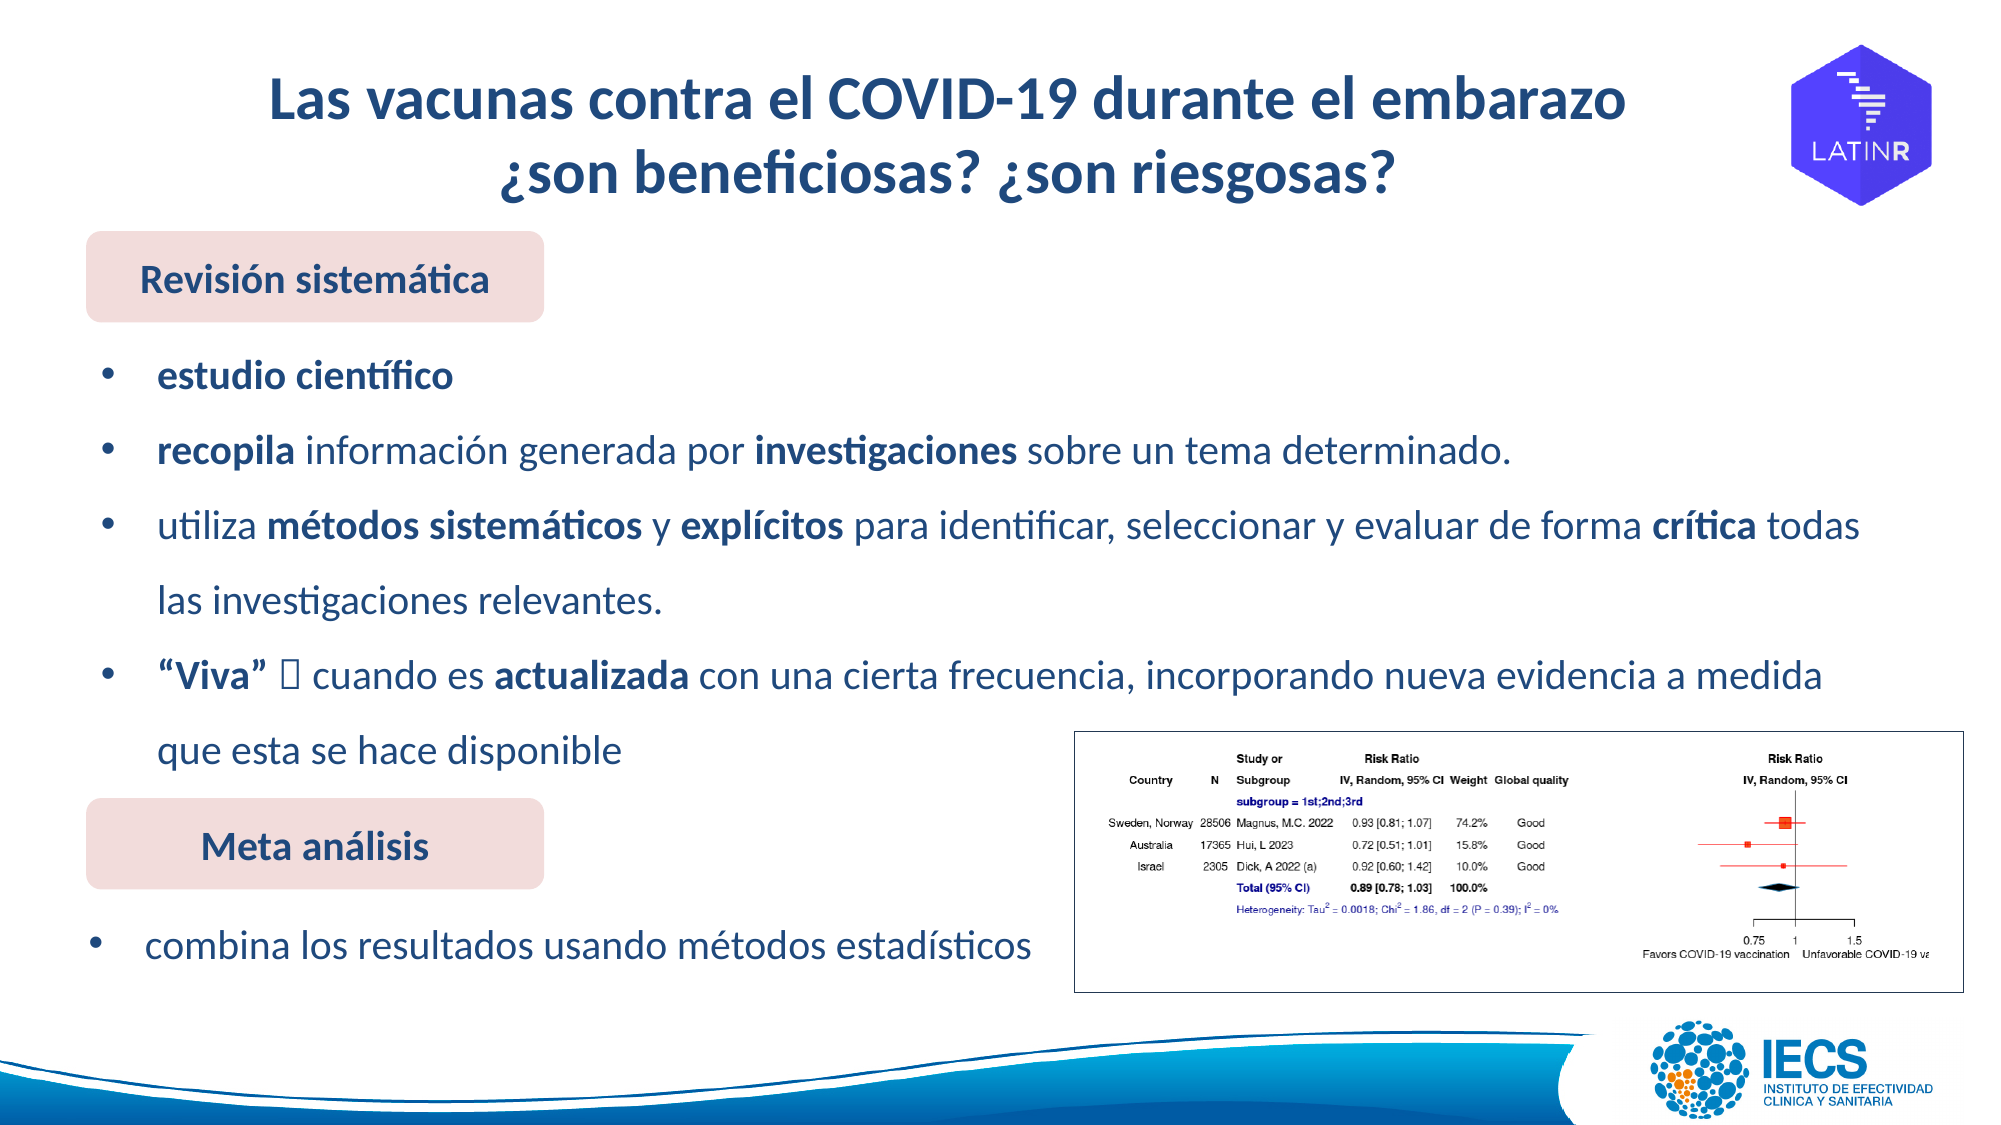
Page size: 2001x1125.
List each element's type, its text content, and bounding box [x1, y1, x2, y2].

text_box Revisión sistemática [84, 228, 547, 325]
text_box combina los resultados usando métodos estadísticos [73, 910, 1068, 975]
text_box Meta análisis [84, 795, 547, 892]
text_box Las vacunas contra el COVID-19 durante el embarazo ¿son beneficiosas? ¿son riesgosas? [224, 49, 1673, 214]
text_box estudio científico recopila información generada por investigaciones sobre un tema determinado. utiliza métodos sistemáticos y explícitos para identificar, seleccionar y evaluar de forma crítica todas las investigaciones relevantes. “Viva”  cuando es actualizada con una cierta frecuencia, incorporando nueva evidencia a medida que esta se hace disponible [86, 315, 1902, 781]
picture [0, 0, 2001, 1125]
